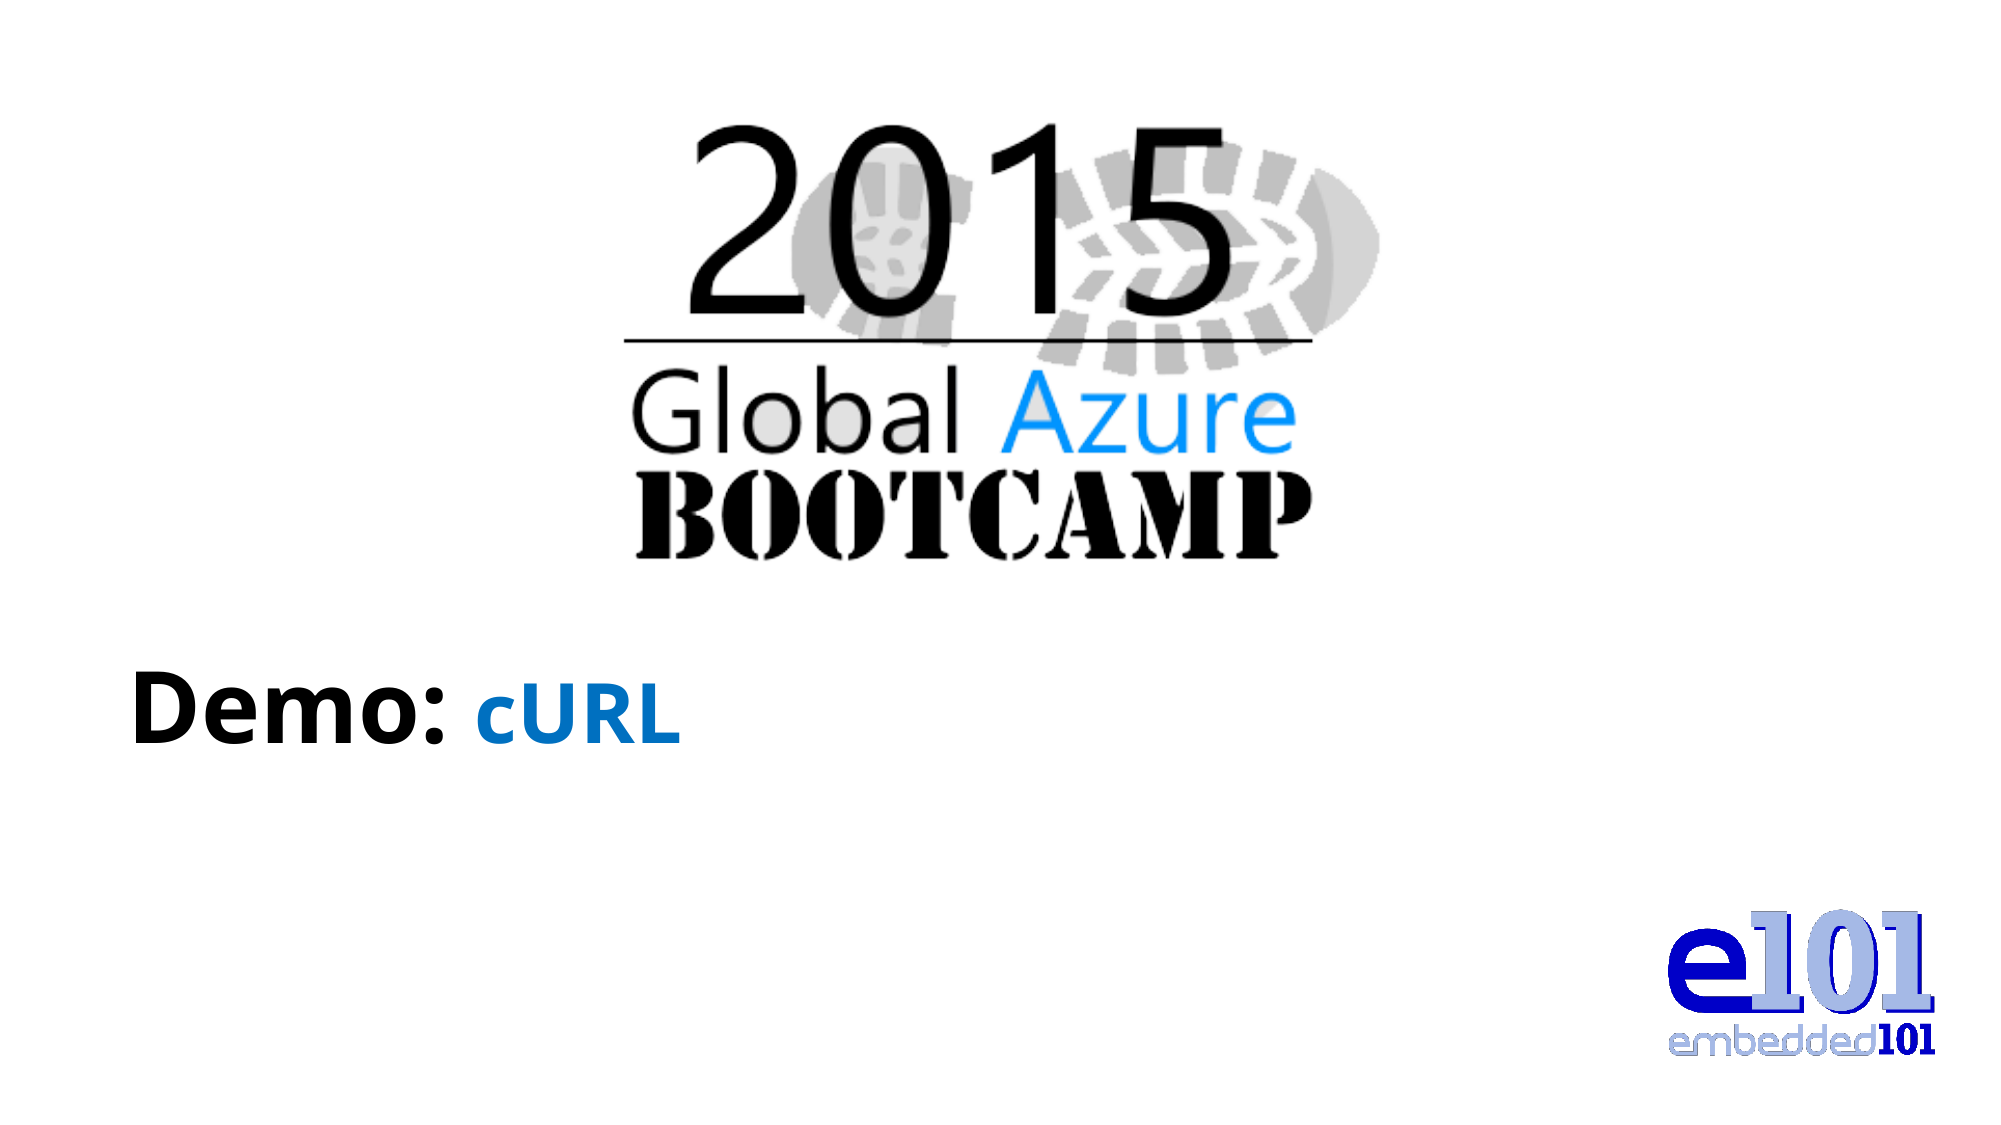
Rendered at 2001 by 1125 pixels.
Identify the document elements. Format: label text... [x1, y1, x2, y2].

picture [618, 115, 1386, 572]
list Demo: cURL [112, 508, 1937, 908]
picture [1665, 907, 1937, 1058]
